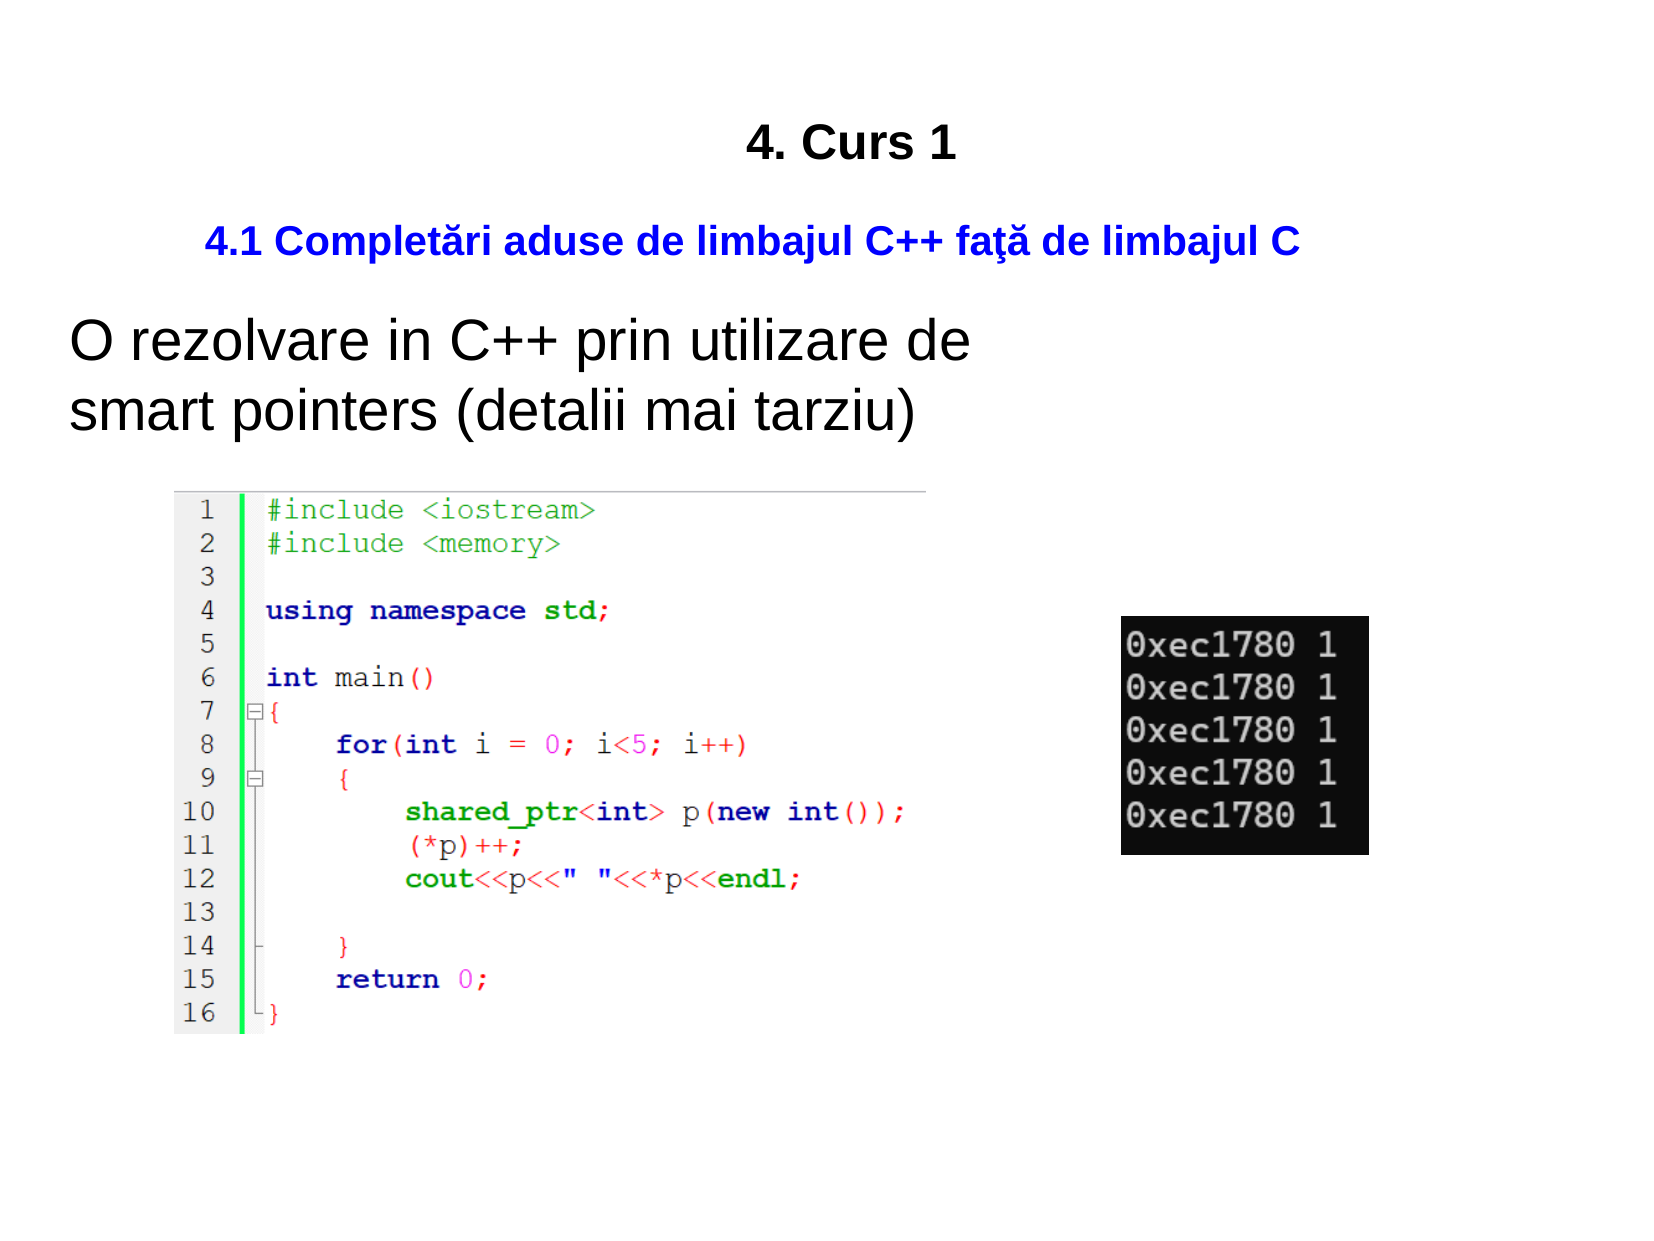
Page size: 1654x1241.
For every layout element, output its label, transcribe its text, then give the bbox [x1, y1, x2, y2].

text_box O rezolvare in C++ prin utilizare de smart pointers (detalii mai tarziu) [54, 294, 1004, 450]
text_box 4.1 Completări aduse de limbajul C++ faţă de limbajul C [39, 181, 1425, 257]
picture [173, 490, 927, 1034]
text_box 4. Curs 1 [639, 107, 1065, 171]
picture [1121, 615, 1369, 855]
